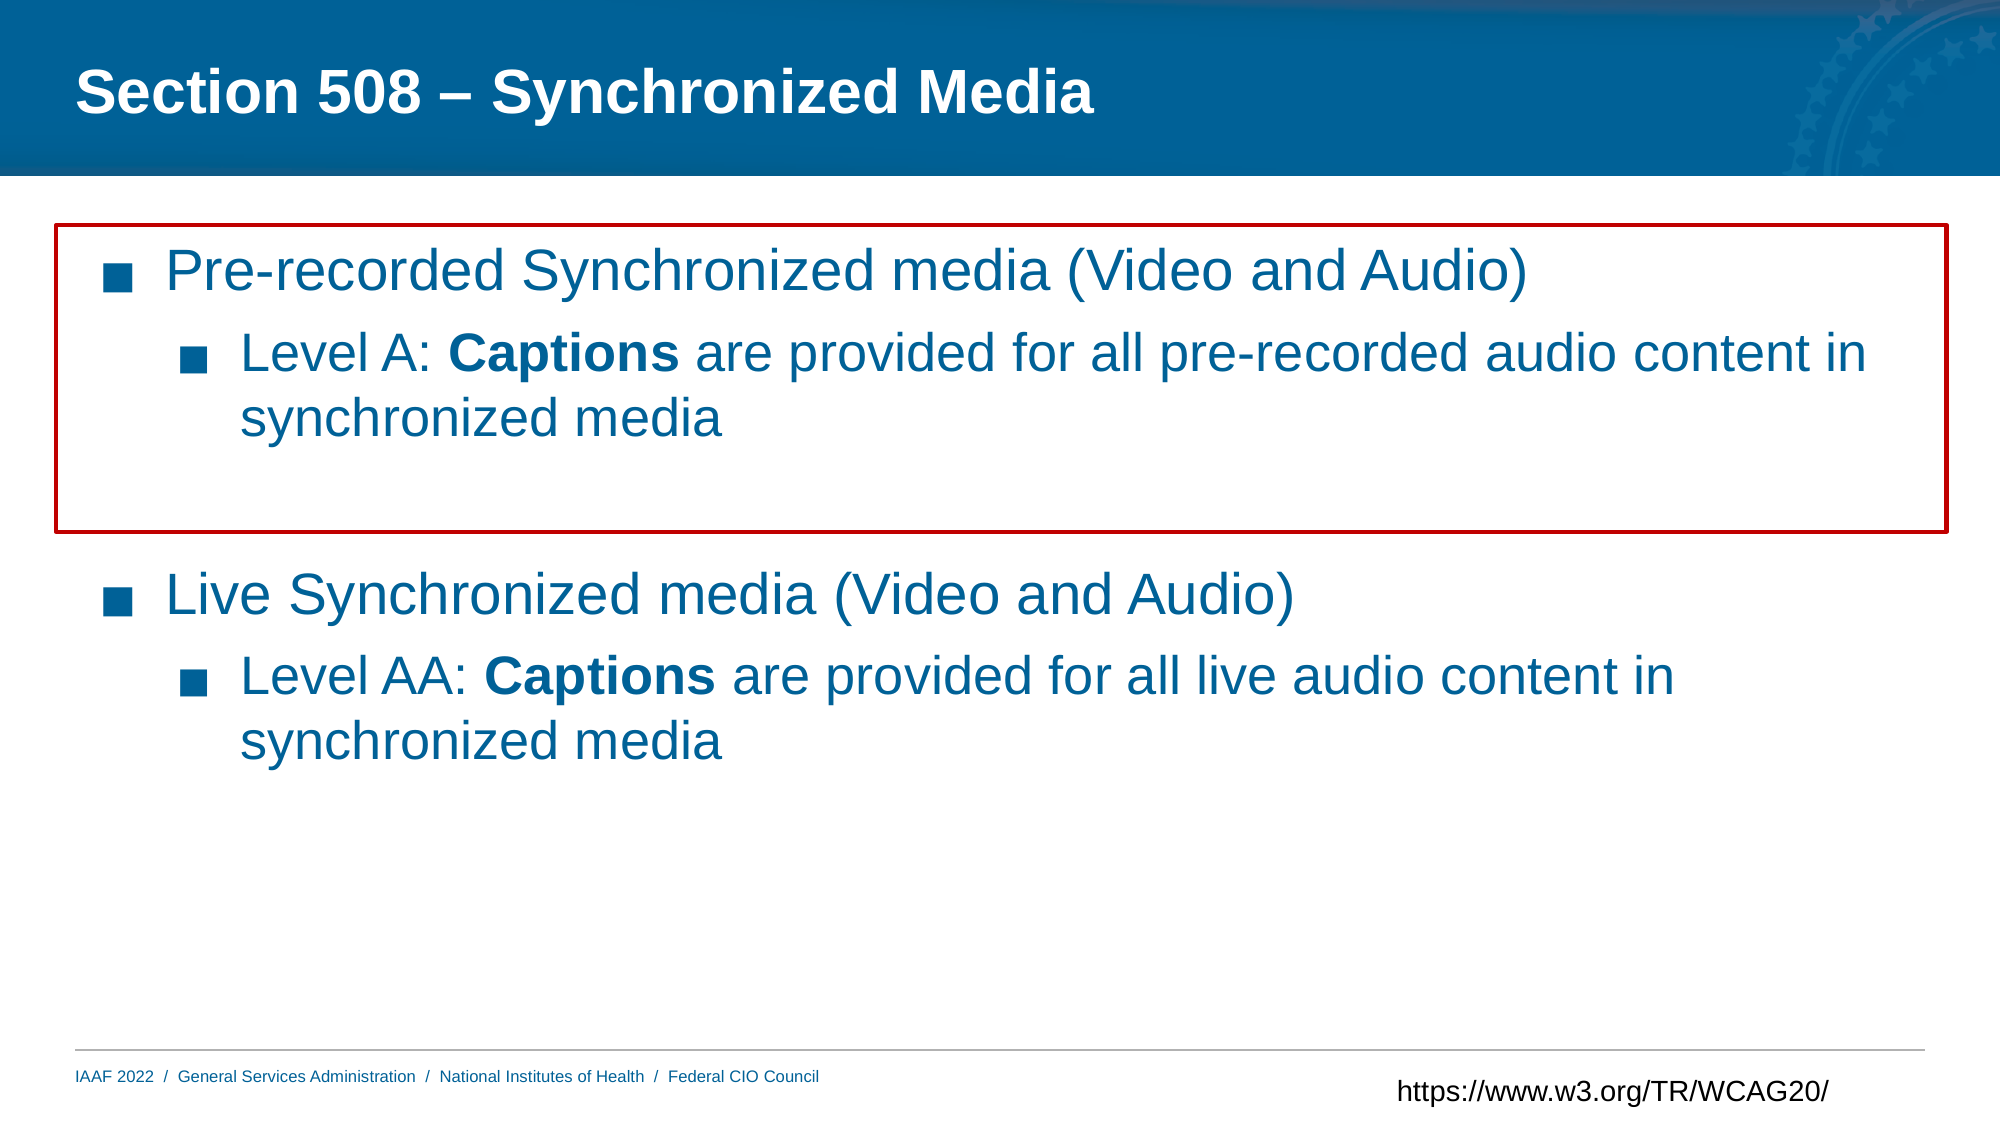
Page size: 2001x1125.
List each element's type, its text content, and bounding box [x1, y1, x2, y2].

text_box [54, 223, 1949, 534]
list Pre-recorded Synchronized media (Video and Audio) Level A: Captions are provided for all pre-recorded audio content in synchronized media Live Synchronized media (Video and Audio) Level AA: Captions are provided for all live audio content in synchronized media [75, 534, 1925, 1035]
title Section 508 – Synchronized Media [75, 52, 1800, 128]
text_box https://www.w3.org/TR/WCAG20/ [1382, 1064, 1881, 1115]
picture [0, 0, 2000, 176]
picture [0, 168, 666, 176]
